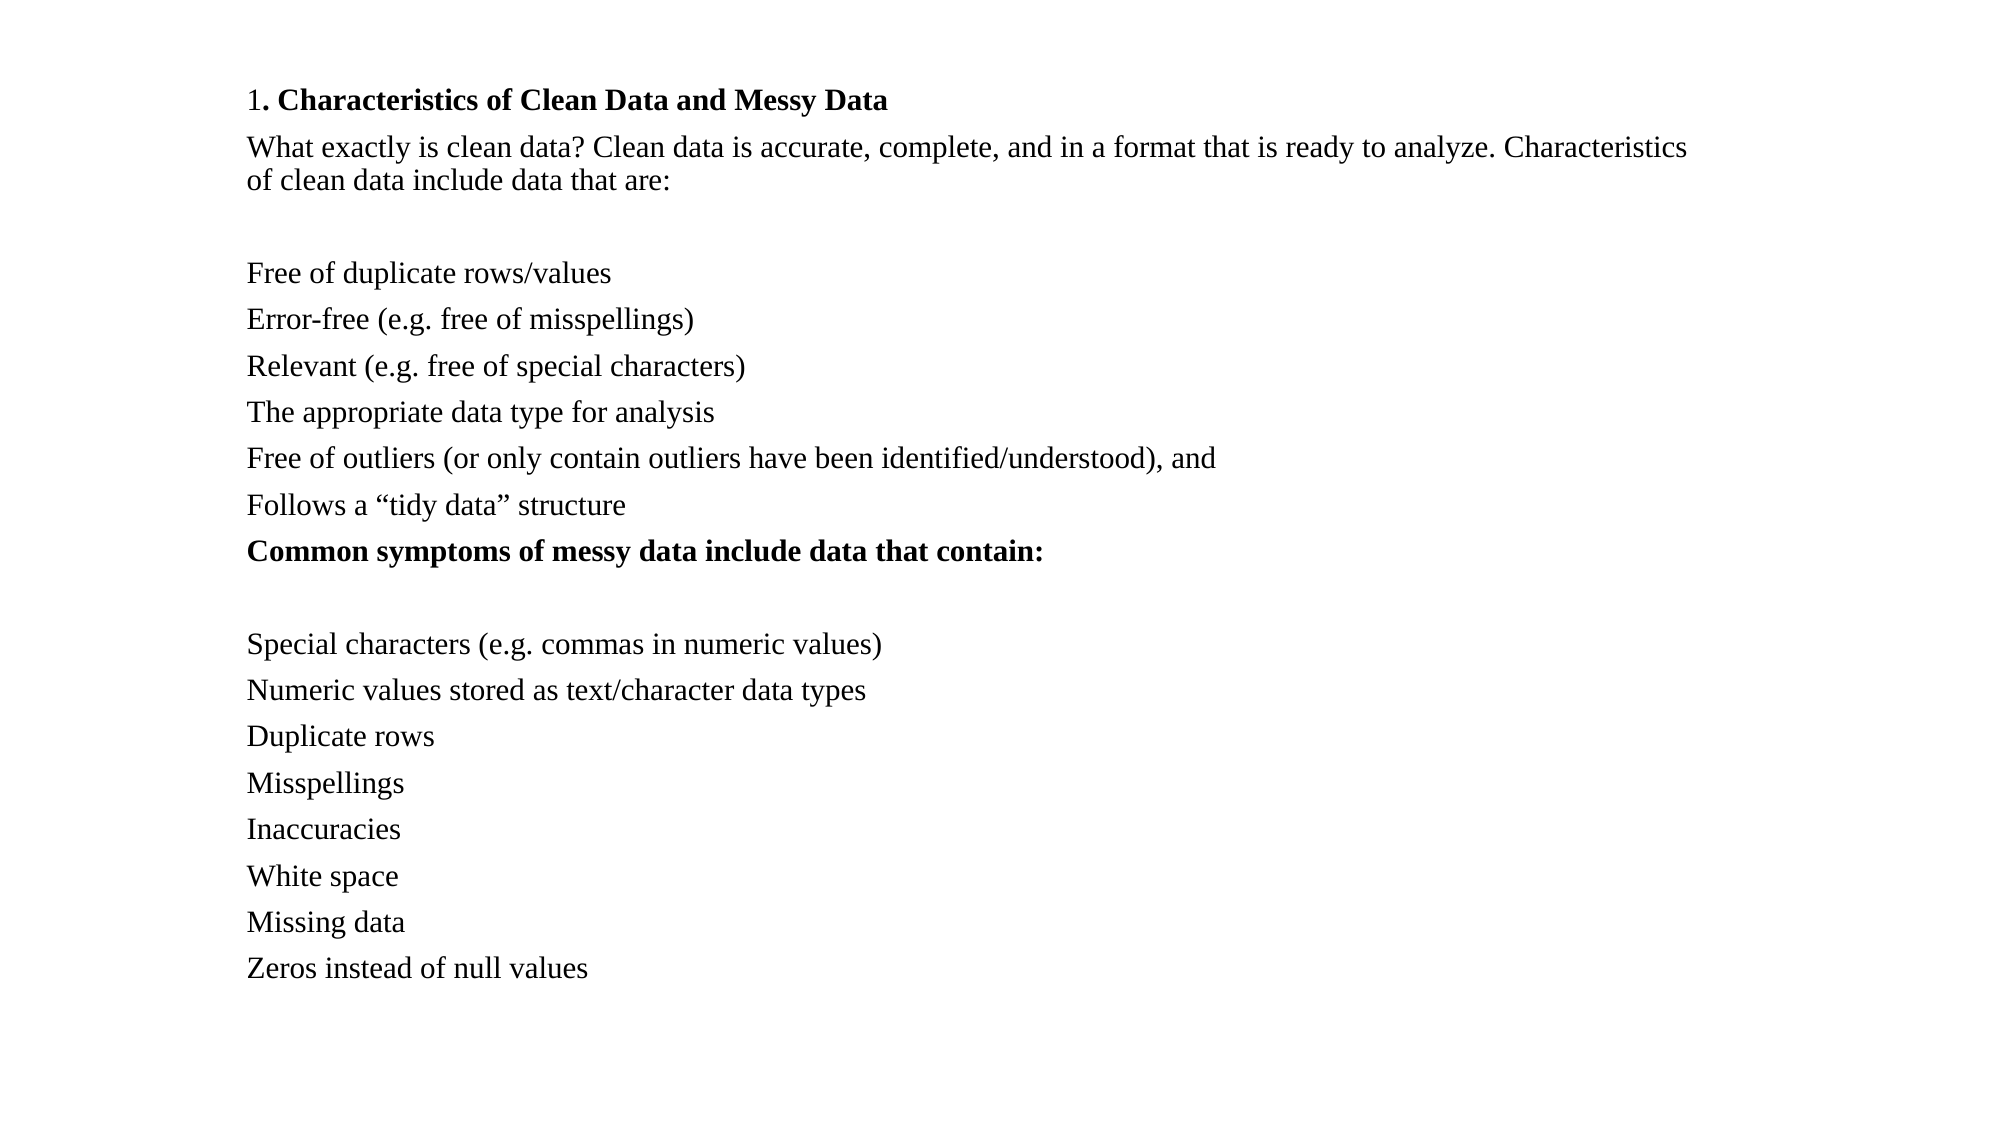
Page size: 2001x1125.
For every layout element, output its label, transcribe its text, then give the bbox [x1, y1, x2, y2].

subtitle 1. Characteristics of Clean Data and Messy Data What exactly is clean data? Clean data is accurate, complete, and in a format that is ready to analyze. Characteristics of clean data include data that are: Free of duplicate rows/values Error-free (e.g. free of misspellings) Relevant (e.g. free of special characters) The appropriate data type for analysis Free of outliers (or only contain outliers have been identified/understood), and Follows a “tidy data” structure Common symptoms of messy data include data that contain: Special characters (e.g. commas in numeric values) Numeric values stored as text/character data types Duplicate rows Misspellings Inaccuracies White space Missing data Zeros instead of null values [231, 76, 1732, 1005]
